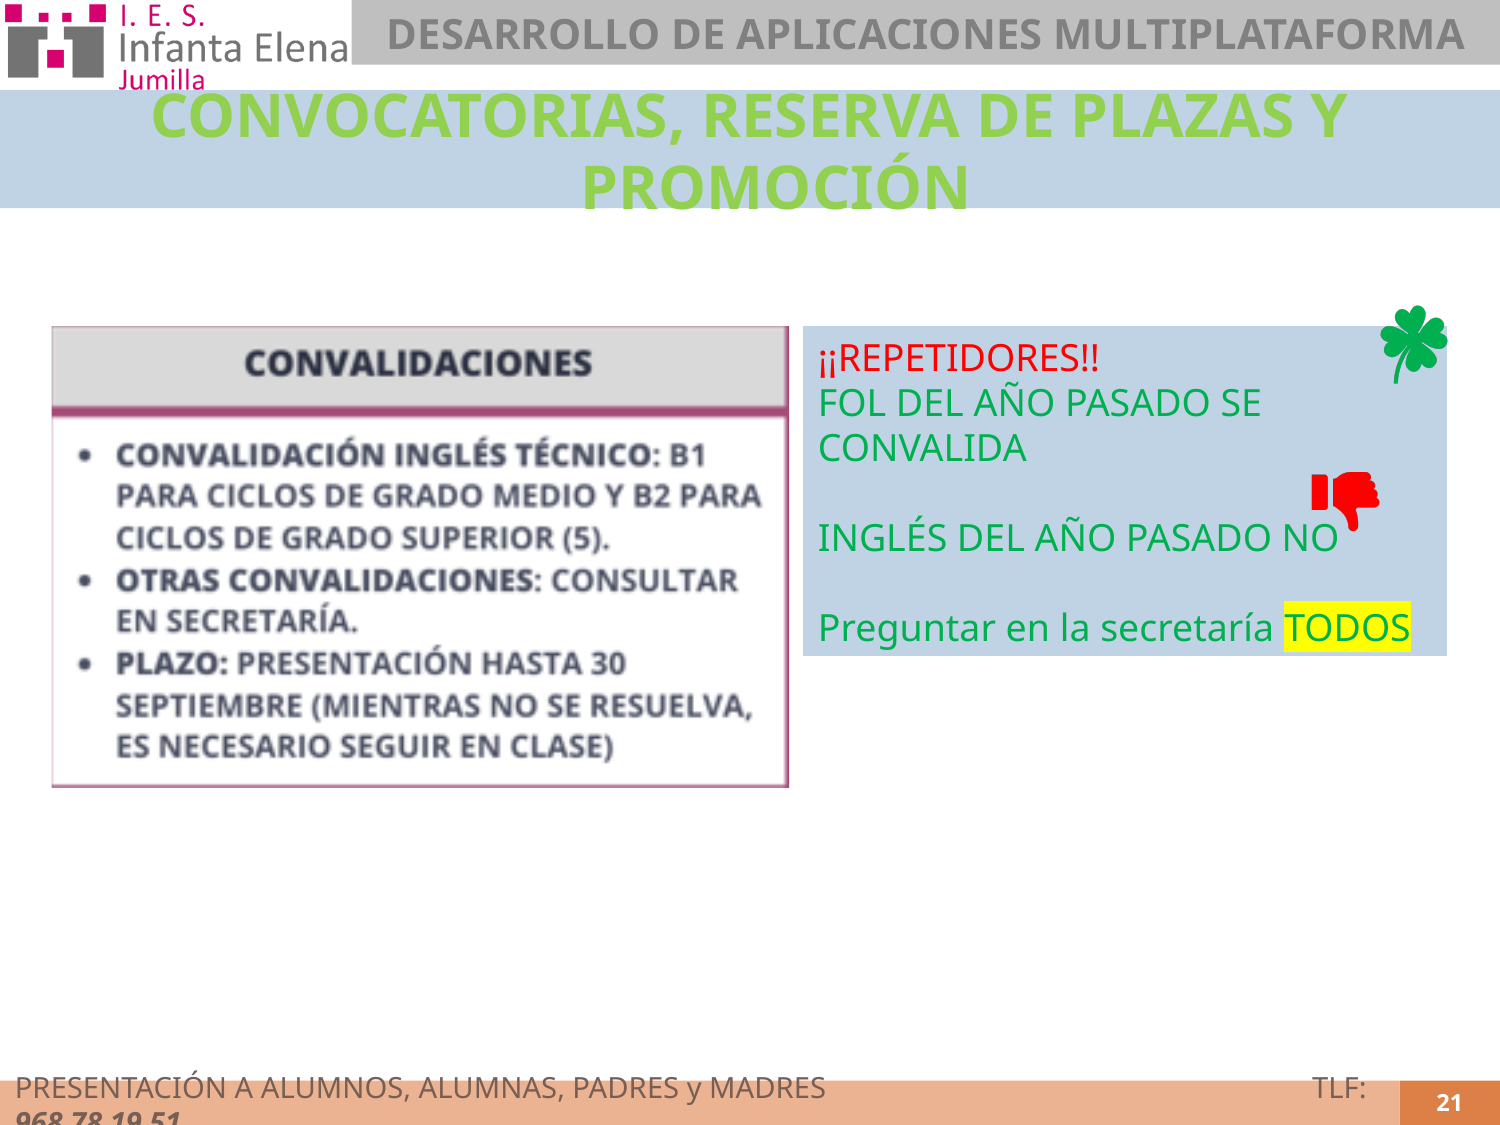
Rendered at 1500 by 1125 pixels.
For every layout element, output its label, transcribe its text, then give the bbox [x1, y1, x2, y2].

picture [51, 326, 790, 788]
list CONVOCATORIAS, RESERVA DE PLAZAS Y PROMOCIÓN [0, 90, 1500, 209]
footer PRESENTACIÓN A ALUMNOS, ALUMNAS, PADRES y MADRES TLF: 968 78 19 51 [0, 1080, 1400, 1125]
picture [1304, 460, 1386, 542]
picture [0, 2, 352, 90]
text_box ¡¡REPETIDORES!! FOL DEL AÑO PASADO SE CONVALIDA INGLÉS DEL AÑO PASADO NO Preguntar en la secretaría TODOS [803, 326, 1447, 656]
picture [1362, 296, 1460, 394]
slide_number 21 [1400, 1080, 1500, 1125]
